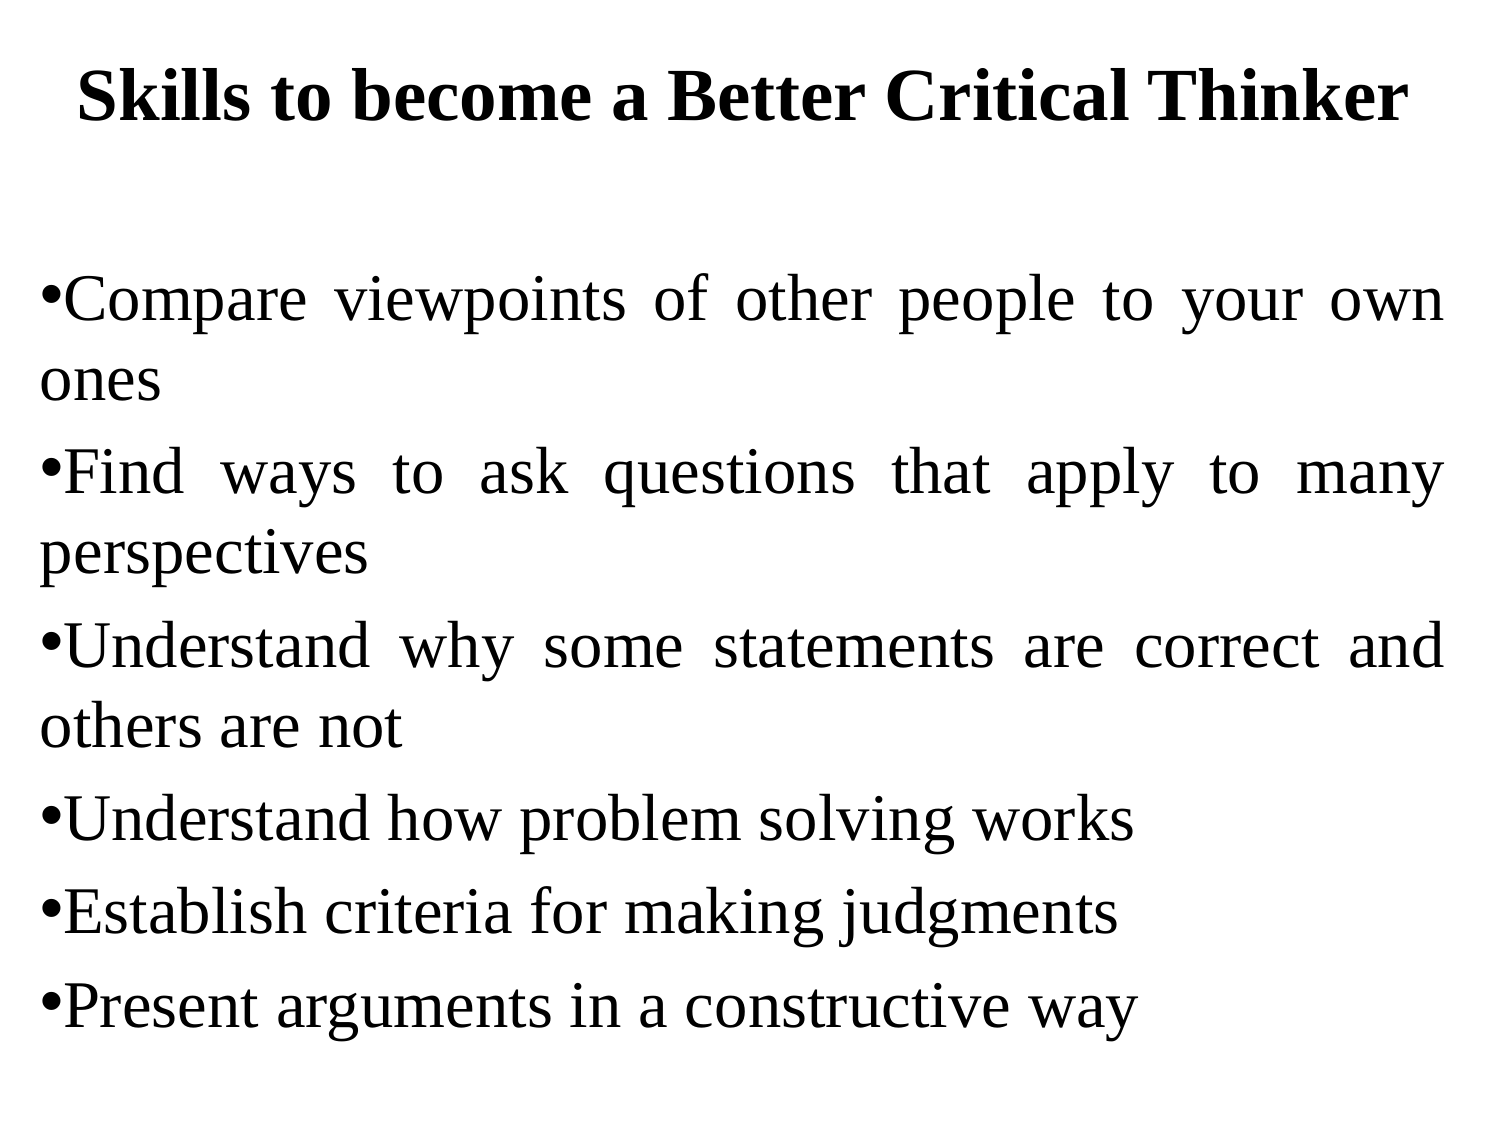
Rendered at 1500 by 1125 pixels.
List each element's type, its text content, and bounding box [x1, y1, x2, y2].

subtitle Skills to become a Better Critical Thinker Compare viewpoints of other people to your own ones Find ways to ask questions that apply to many perspectives Understand why some statements are correct and others are not Understand how problem solving works Establish criteria for making judgments Present arguments in a constructive way [24, 37, 1463, 1075]
